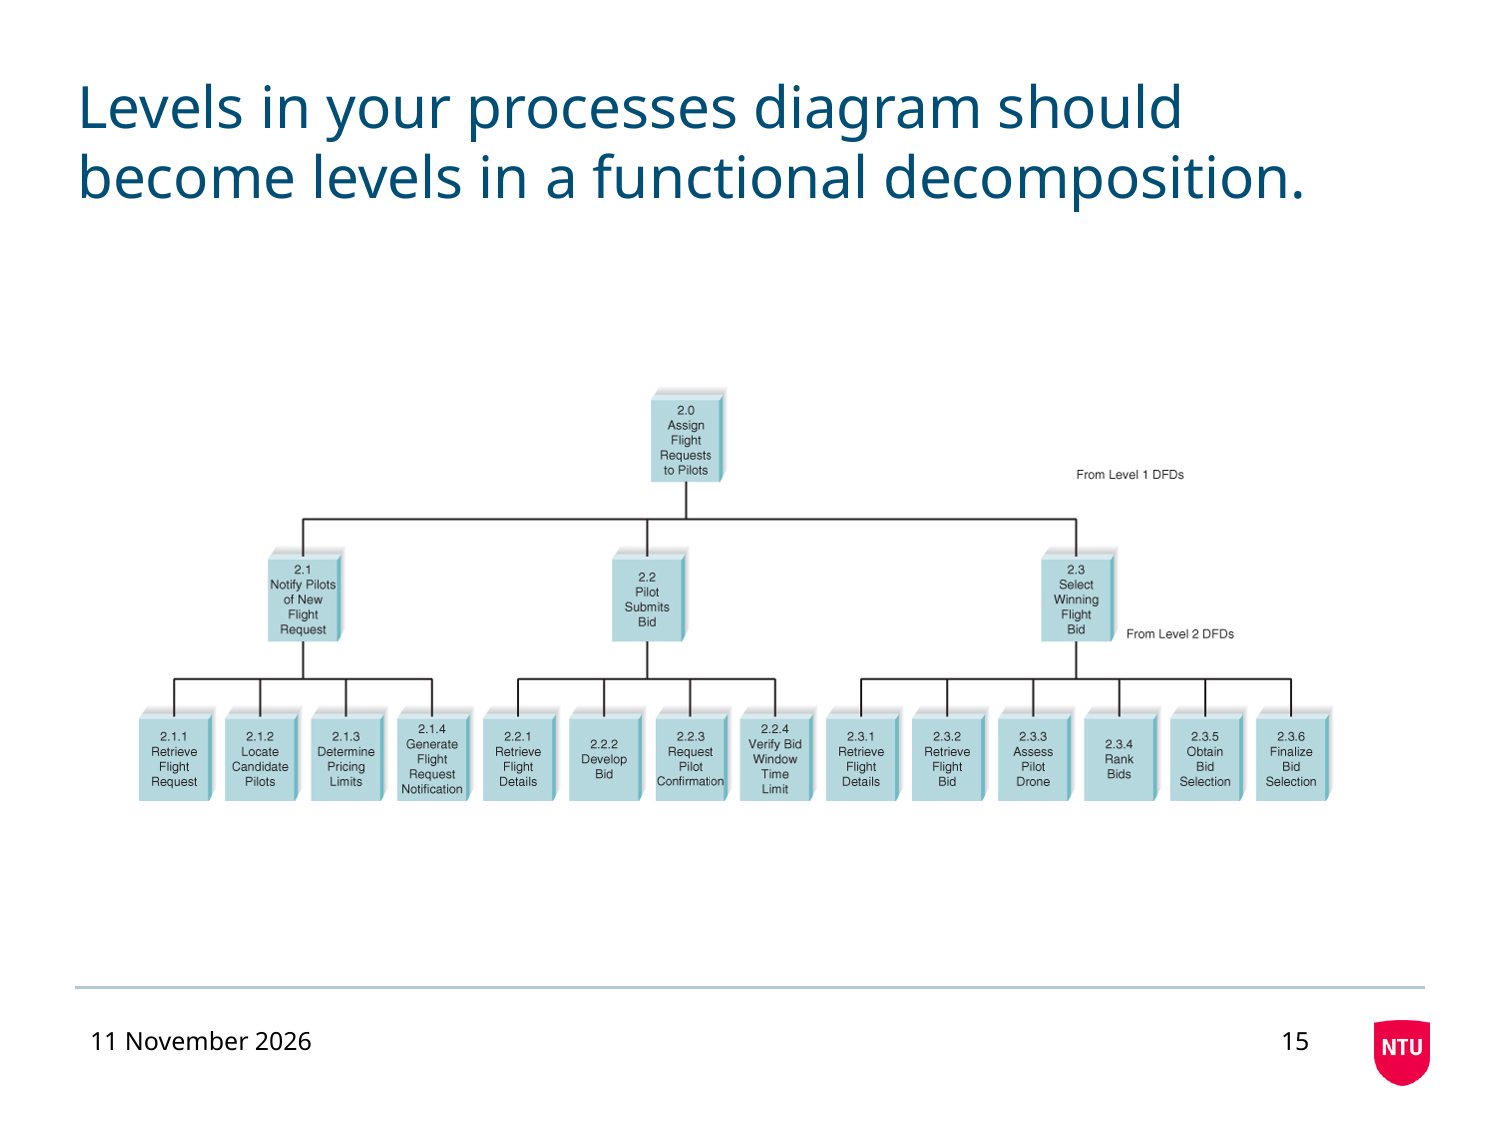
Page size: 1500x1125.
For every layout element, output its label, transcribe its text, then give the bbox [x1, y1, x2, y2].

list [74, 373, 1344, 817]
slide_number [75, 1017, 425, 1097]
title Levels in your processes diagram should become levels in a functional decomposition. [62, 62, 1425, 238]
slide_number 15 [974, 1017, 1325, 1097]
picture [1374, 1020, 1430, 1086]
